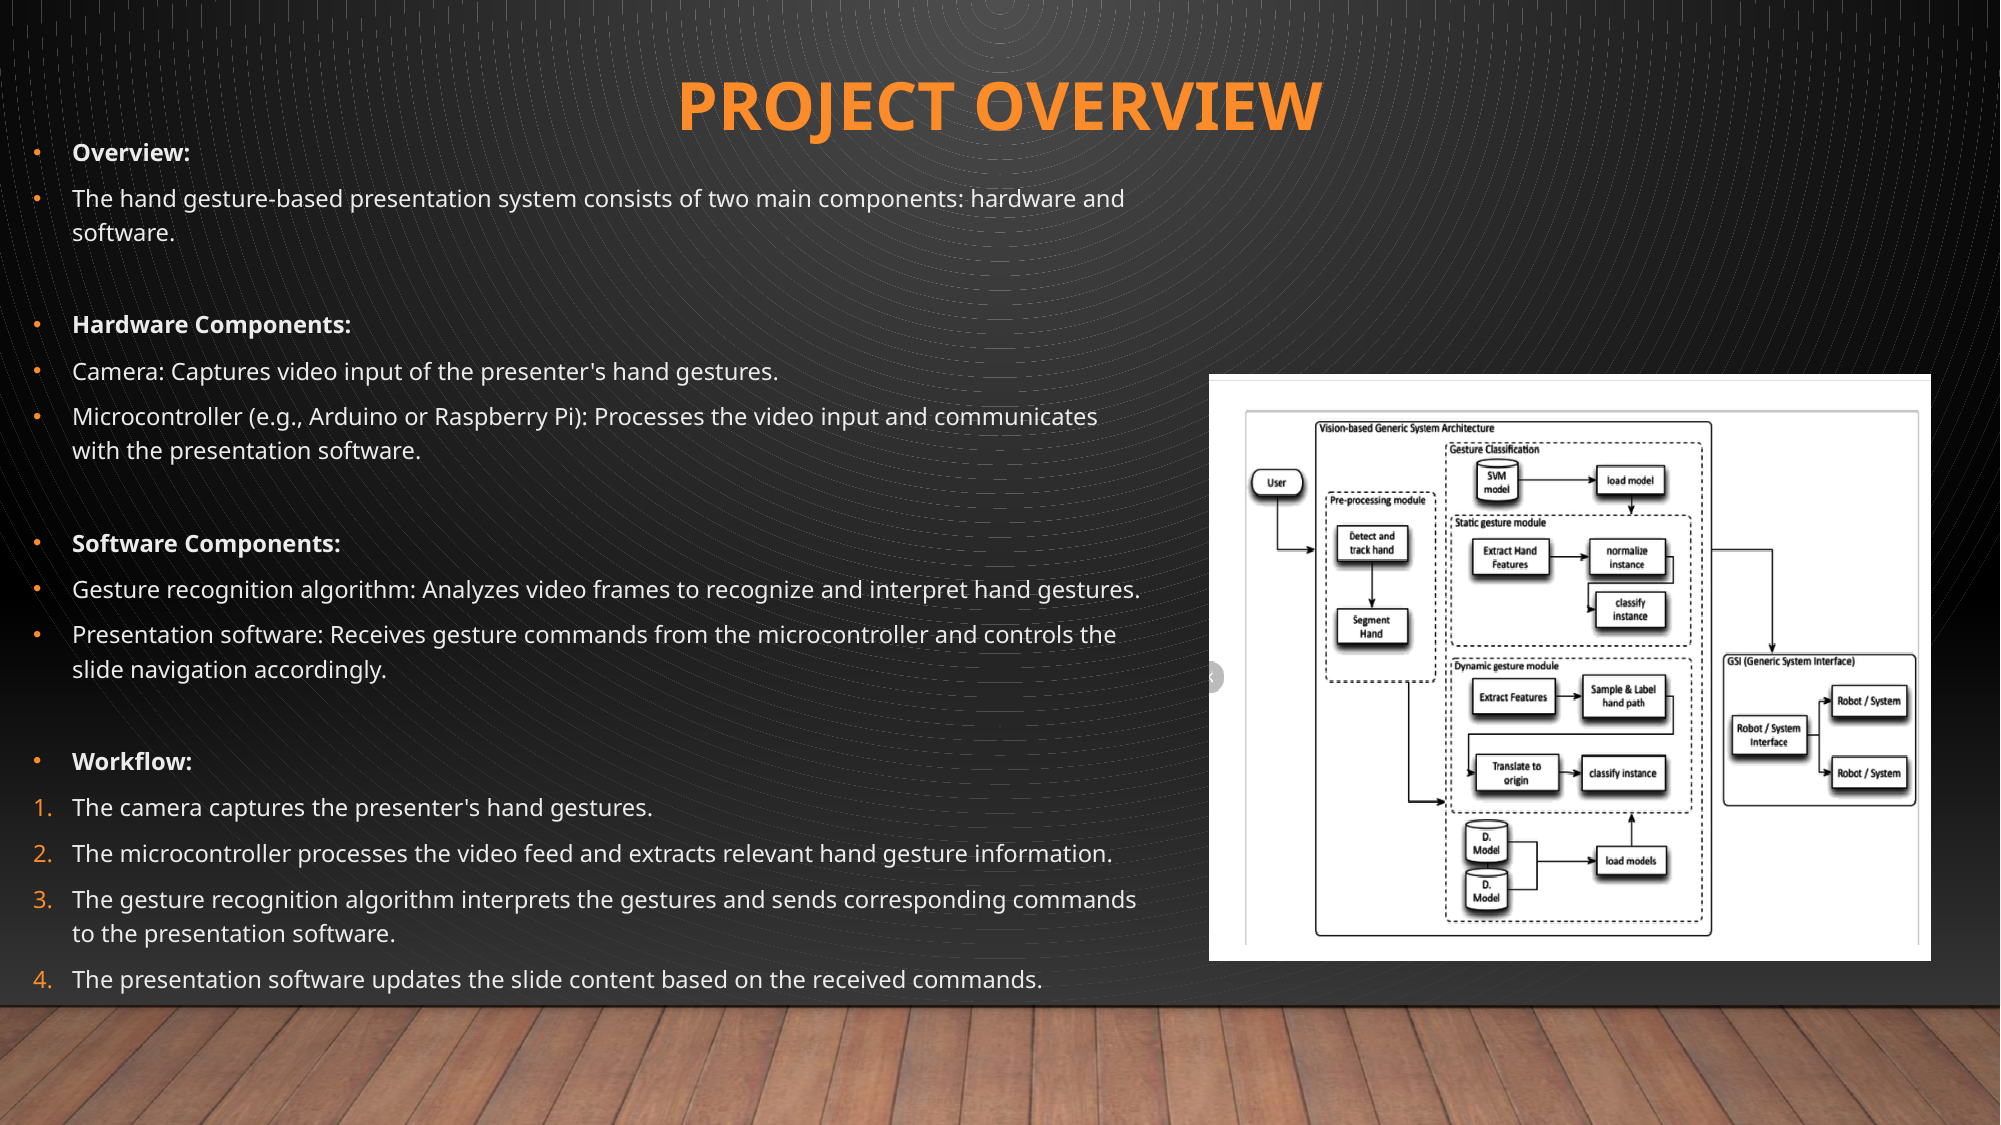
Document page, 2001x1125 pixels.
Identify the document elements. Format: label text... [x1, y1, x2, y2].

picture [1209, 374, 1931, 961]
list Overview: The hand gesture-based presentation system consists of two main components: hardware and software. Hardware Components: Camera: Captures video input of the presenter's hand gestures. Microcontroller (e.g., Arduino or Raspberry Pi): Processes the video input and communicates with the presentation software. Software Components: Gesture recognition algorithm: Analyzes video frames to recognize and interpret hand gestures. Presentation software: Receives gesture commands from the microcontroller and controls the slide navigation accordingly. Workflow: The camera captures the presenter's hand gestures. The microcontroller processes the video feed and extracts relevant hand gesture information. The gesture recognition algorithm interprets the gestures and sends corresponding commands to the presentation software. The presentation software updates the slide content based on the received commands. [18, 124, 1166, 1016]
picture [0, 1005, 2000, 1125]
title Project Overview [657, 22, 1343, 196]
